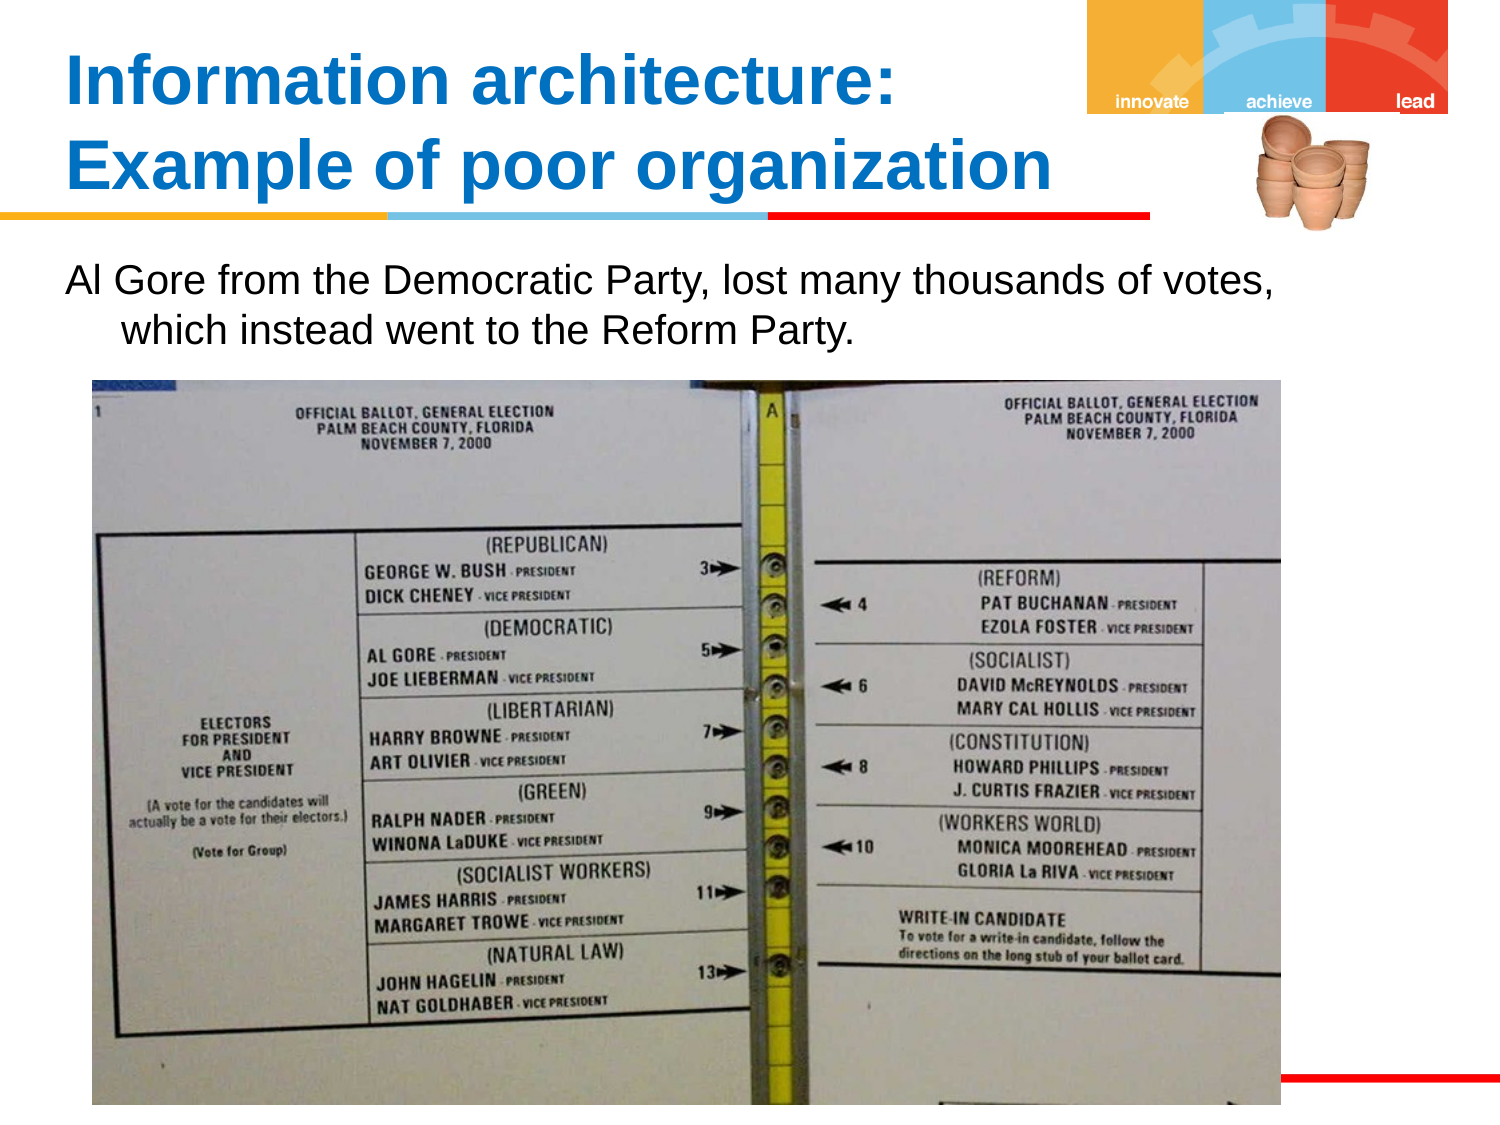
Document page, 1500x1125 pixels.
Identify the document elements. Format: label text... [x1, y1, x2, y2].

picture [1087, 0, 1448, 232]
picture [92, 380, 1282, 1106]
list Information architecture: Example of poor organization [50, 24, 1088, 213]
list Al Gore from the Democratic Party, lost many thousands of votes, which instead went to the Reform Party. [50, 245, 1400, 988]
